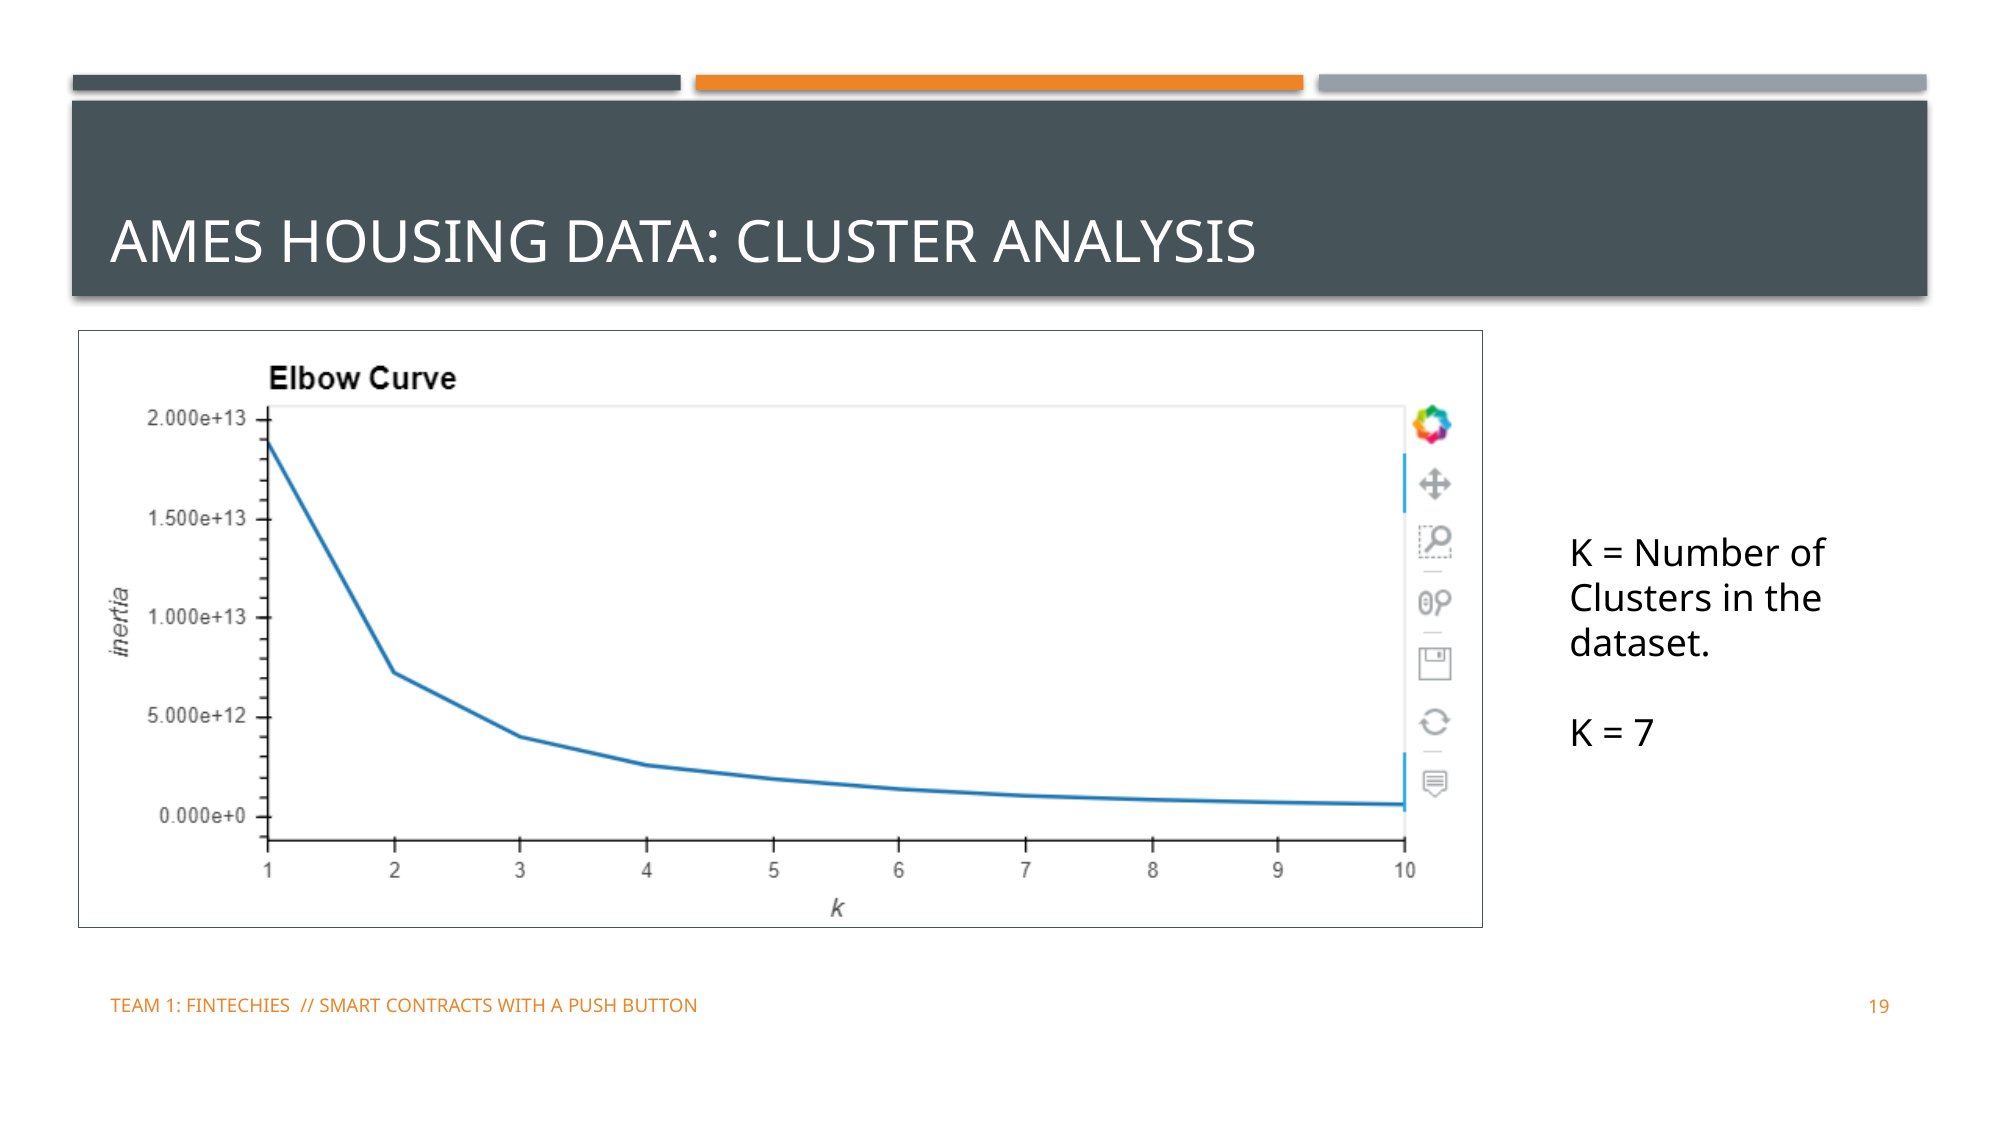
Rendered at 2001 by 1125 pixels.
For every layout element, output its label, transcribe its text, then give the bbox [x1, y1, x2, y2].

text_box K = Number of Clusters in the dataset. K = 7 [1554, 521, 1905, 762]
title Ames Housing Data: cluster analysis [95, 115, 1905, 282]
picture [77, 329, 1484, 928]
slide_number 19 [1732, 977, 1905, 1037]
footer TEAM 1: FinTechies // Smart Contracts with a Push Button [95, 976, 1230, 1037]
